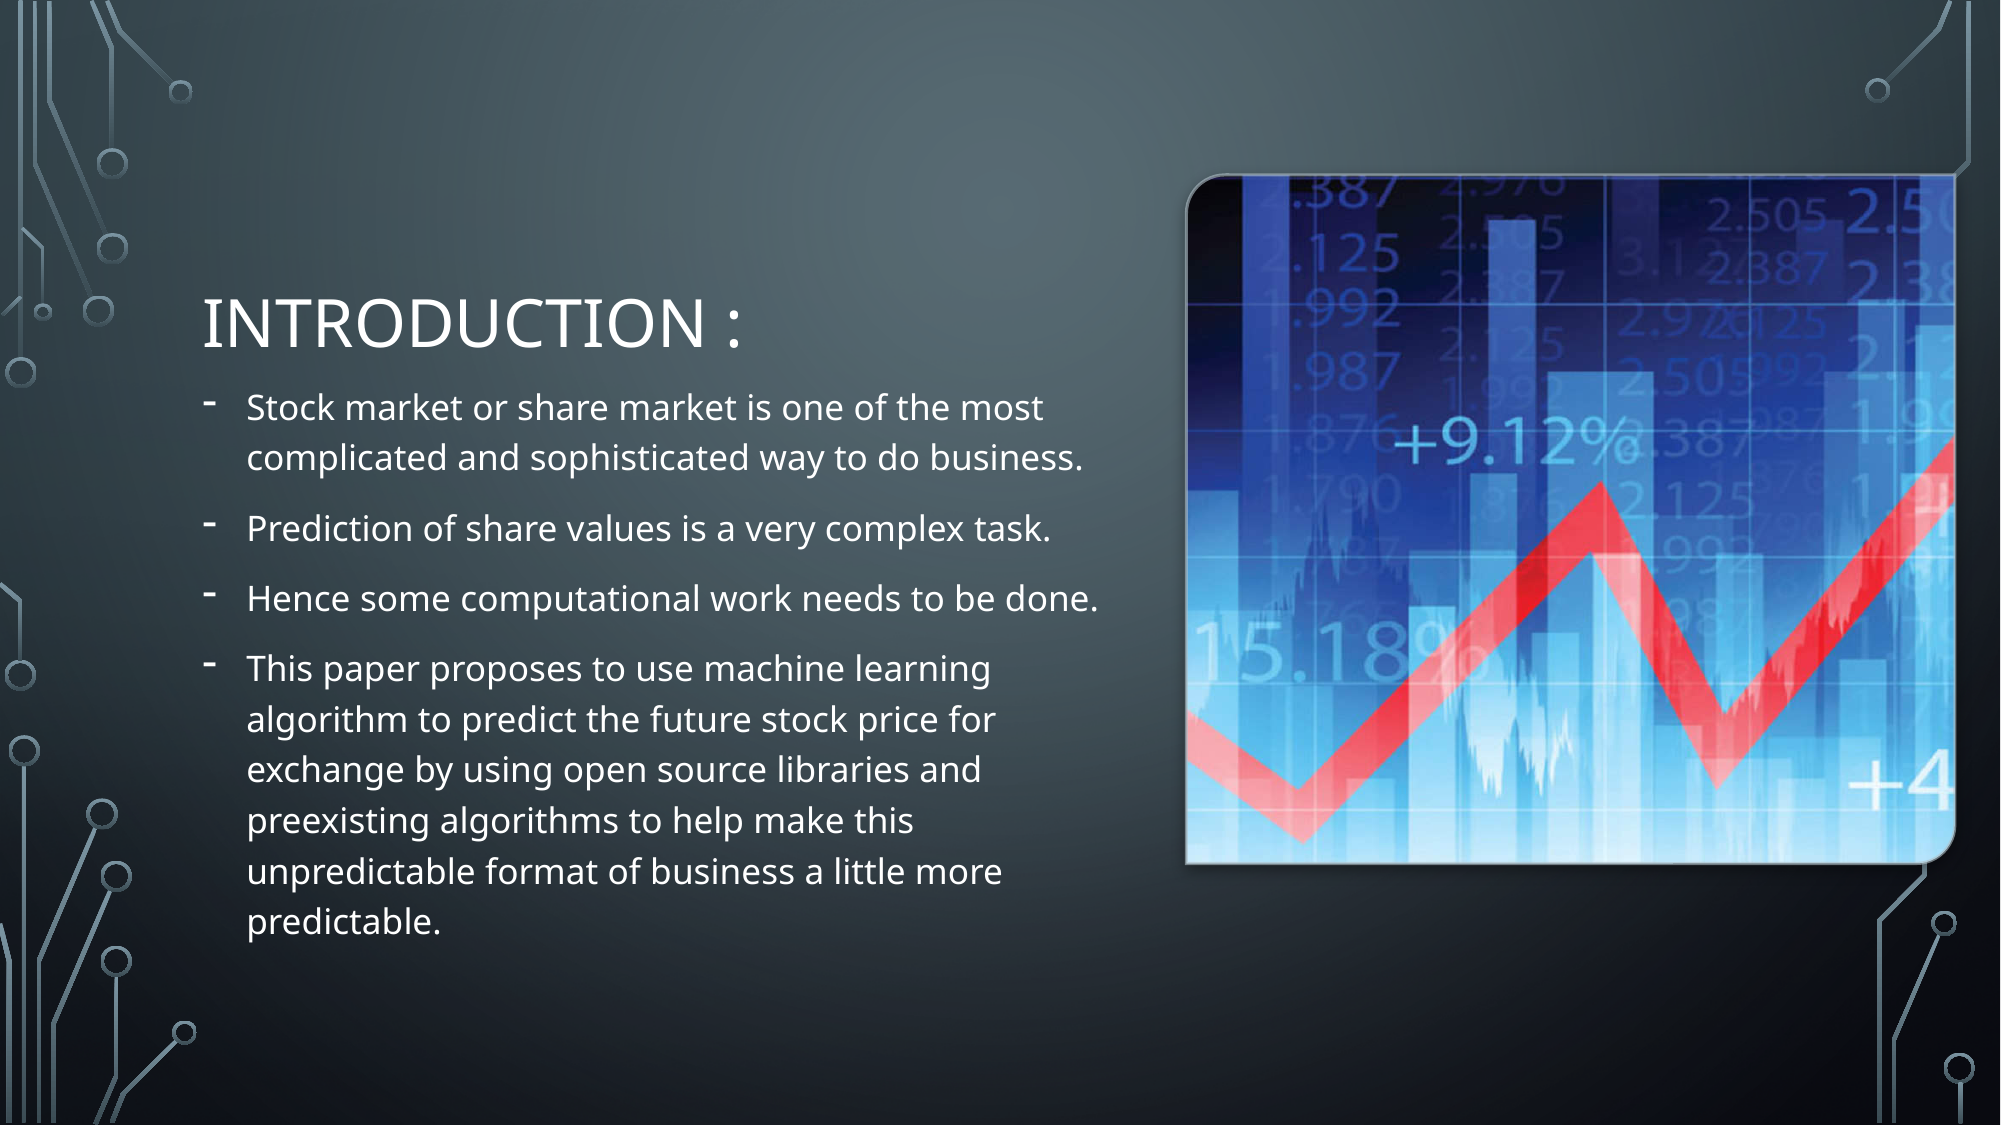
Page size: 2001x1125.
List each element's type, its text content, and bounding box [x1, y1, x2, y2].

list Stock market or share market is one of the most complicated and sophisticated way to do business. Prediction of share values is a very complex task. Hence some computational work needs to be done. This paper proposes to use machine learning algorithm to predict the future stock price for exchange by using open source libraries and preexisting algorithms to help make this unpredictable format of business a little more predictable. [187, 369, 1161, 950]
picture [1186, 174, 1956, 864]
title Introduction : [187, 99, 1161, 369]
